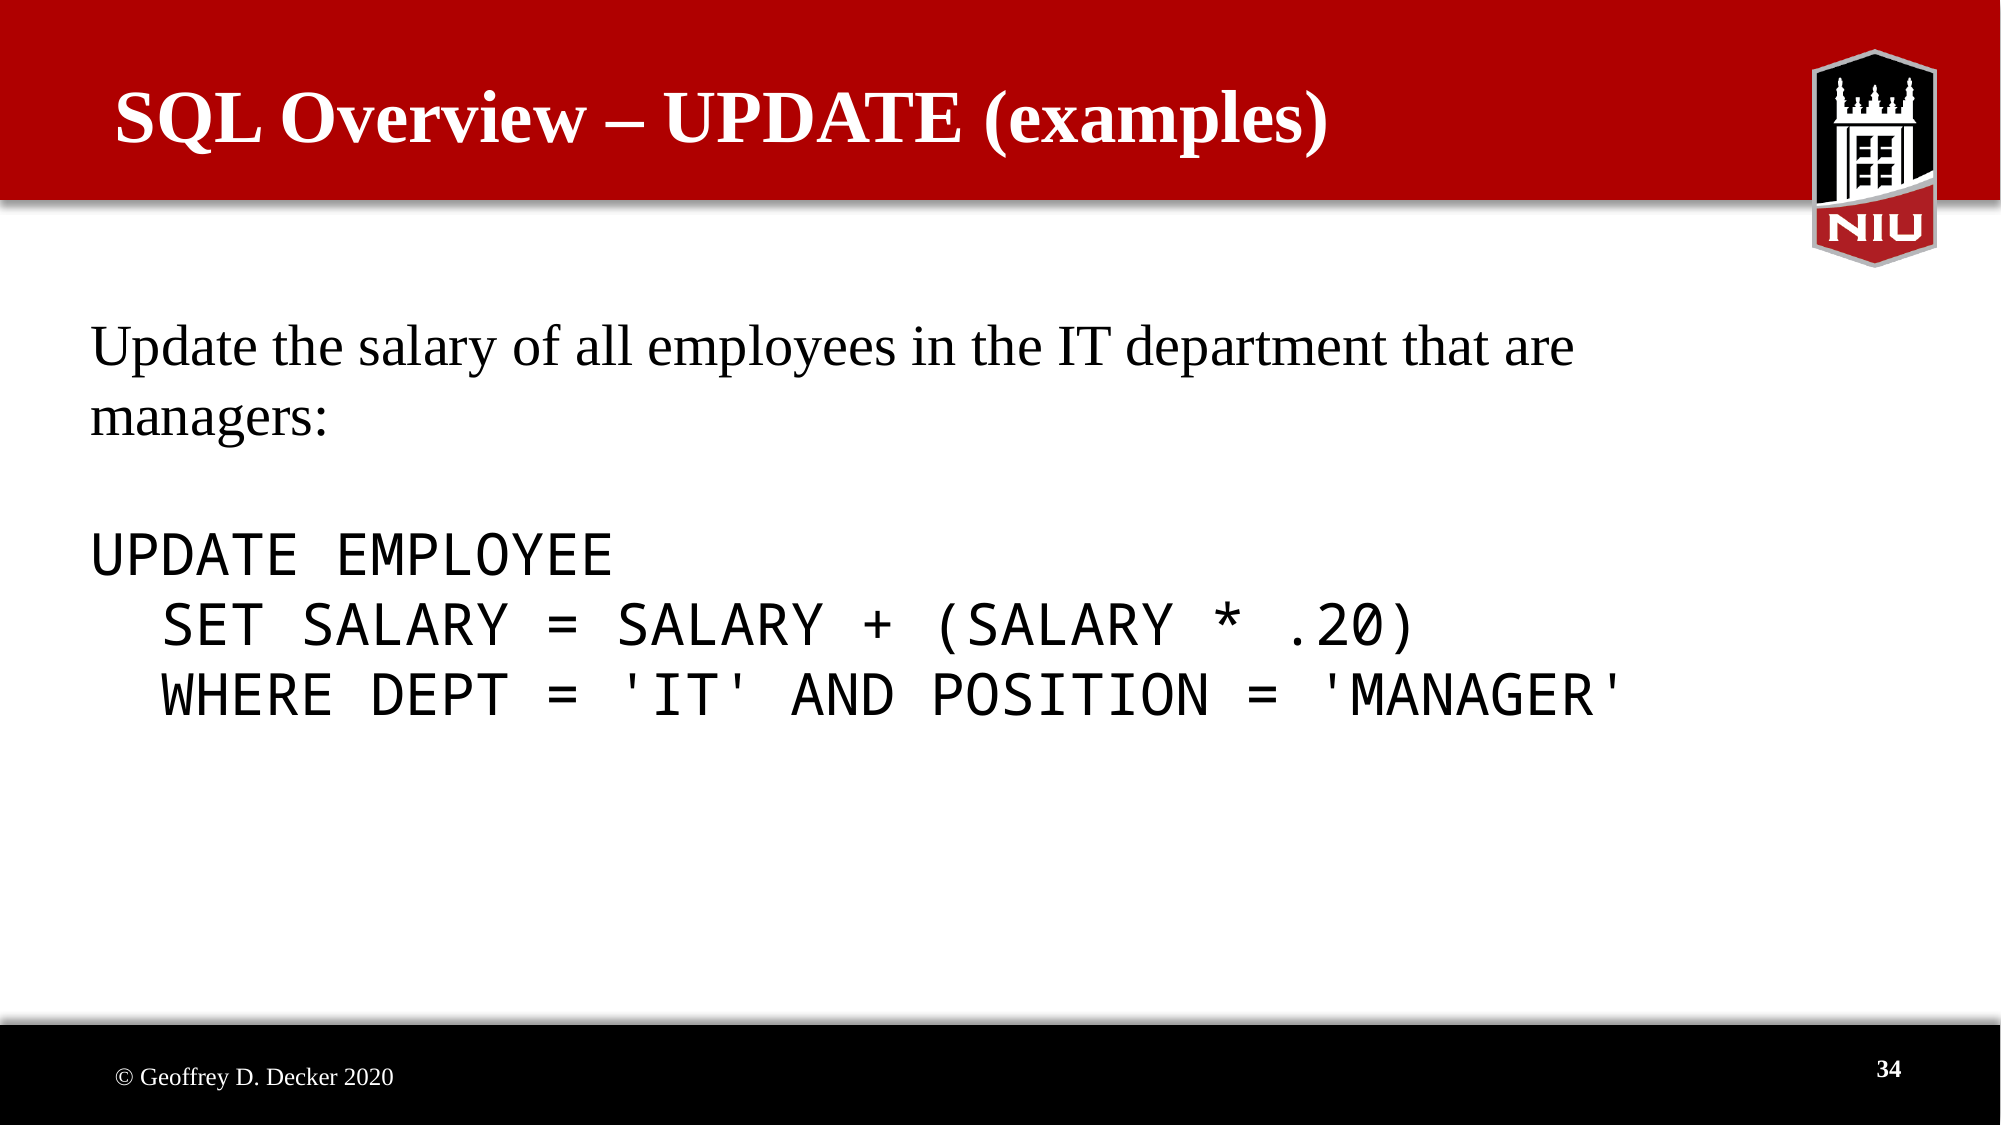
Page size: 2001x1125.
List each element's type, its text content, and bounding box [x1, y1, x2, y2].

slide_number 34 [1616, 1037, 1917, 1098]
footer © Geoffrey D. Decker 2020 [99, 1045, 734, 1105]
title SQL Overview – UPDATE (examples) [99, 24, 1750, 200]
picture [1812, 49, 1937, 268]
list Update the salary of all employees in the IT department that are managers: UPDATE EMPLOYEE SET SALARY = SALARY + (SALARY * .20) WHERE DEPT = 'IT' AND POSITION = 'MANAGER' [75, 299, 1788, 1063]
